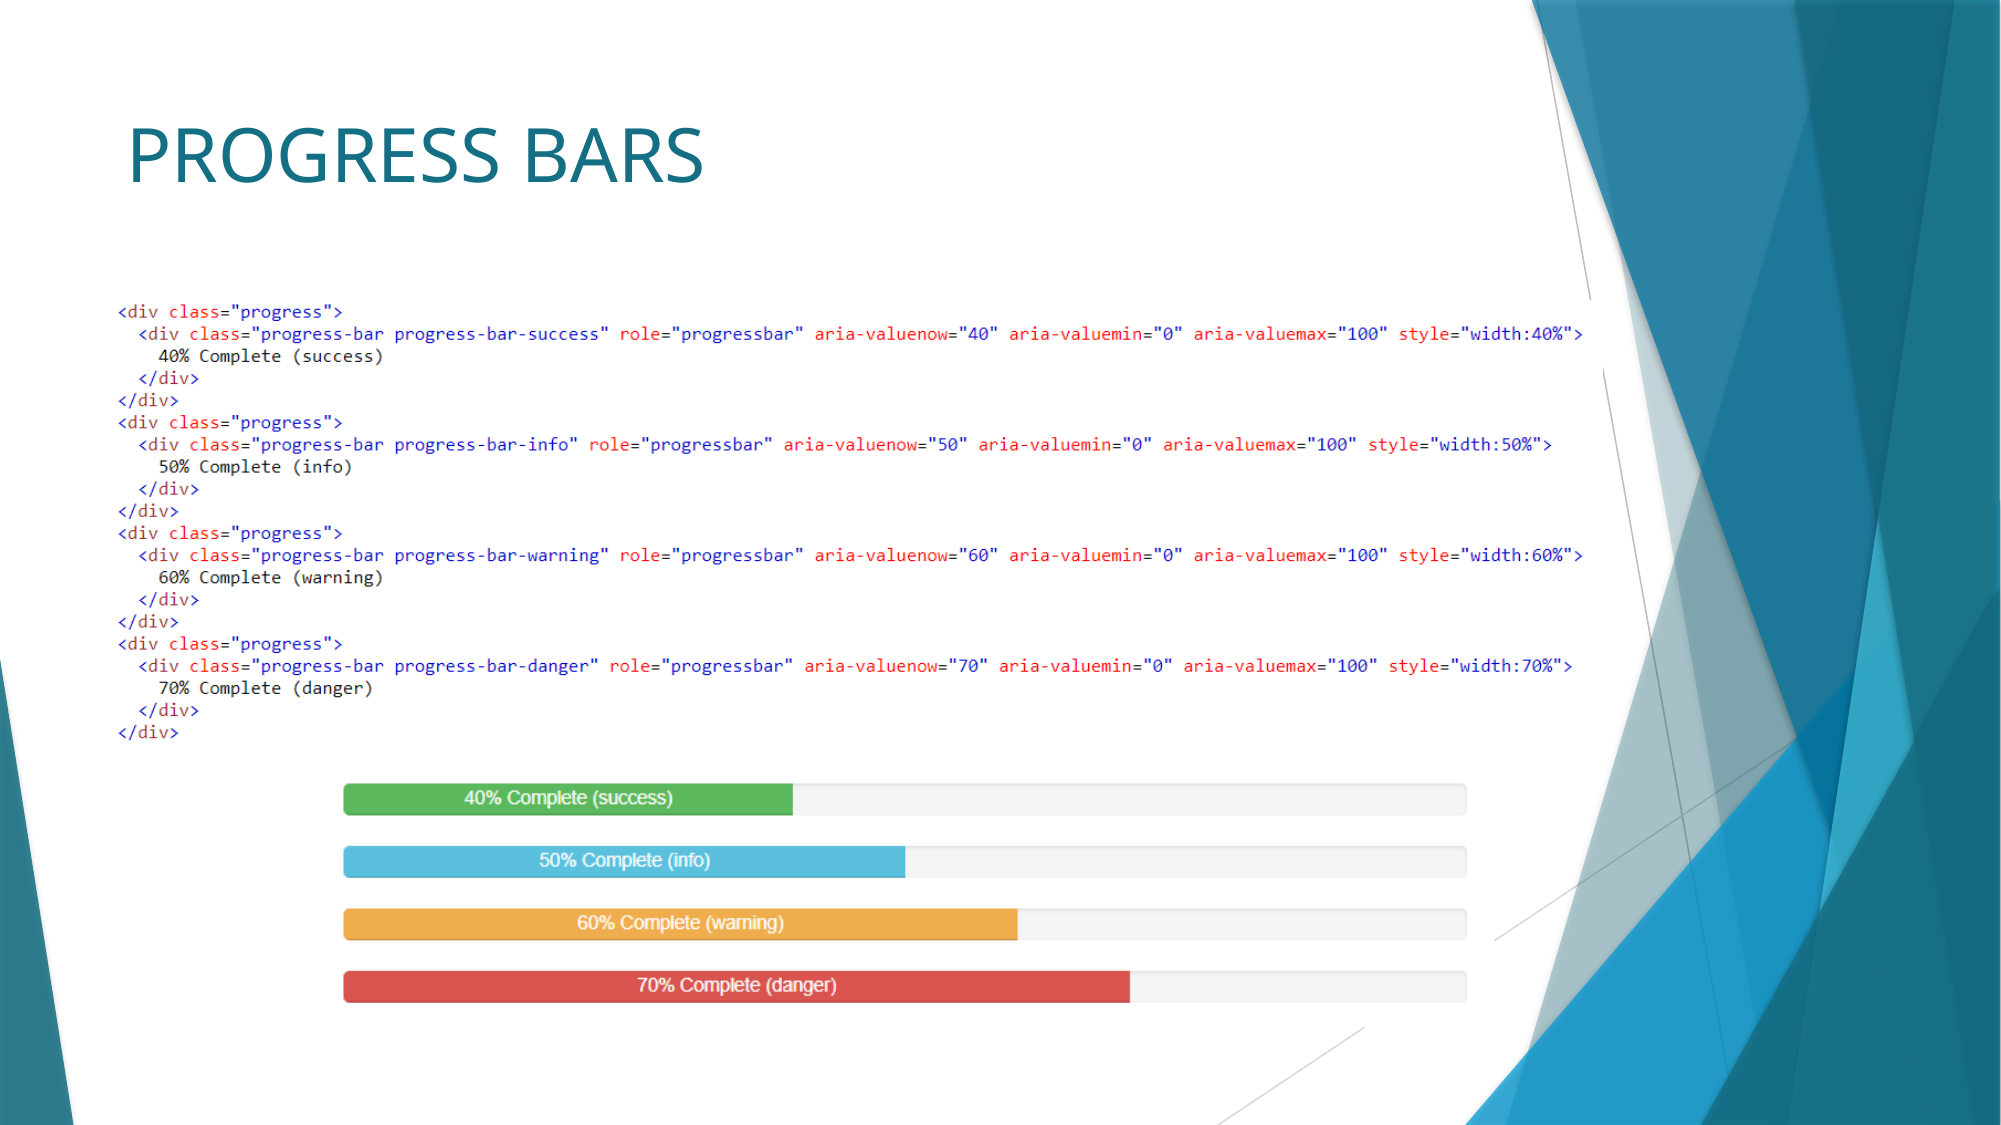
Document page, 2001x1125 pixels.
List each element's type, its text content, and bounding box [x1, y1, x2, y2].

title PROGRESS BARS [111, 99, 1522, 299]
picture [110, 299, 1604, 747]
picture [327, 766, 1495, 1028]
